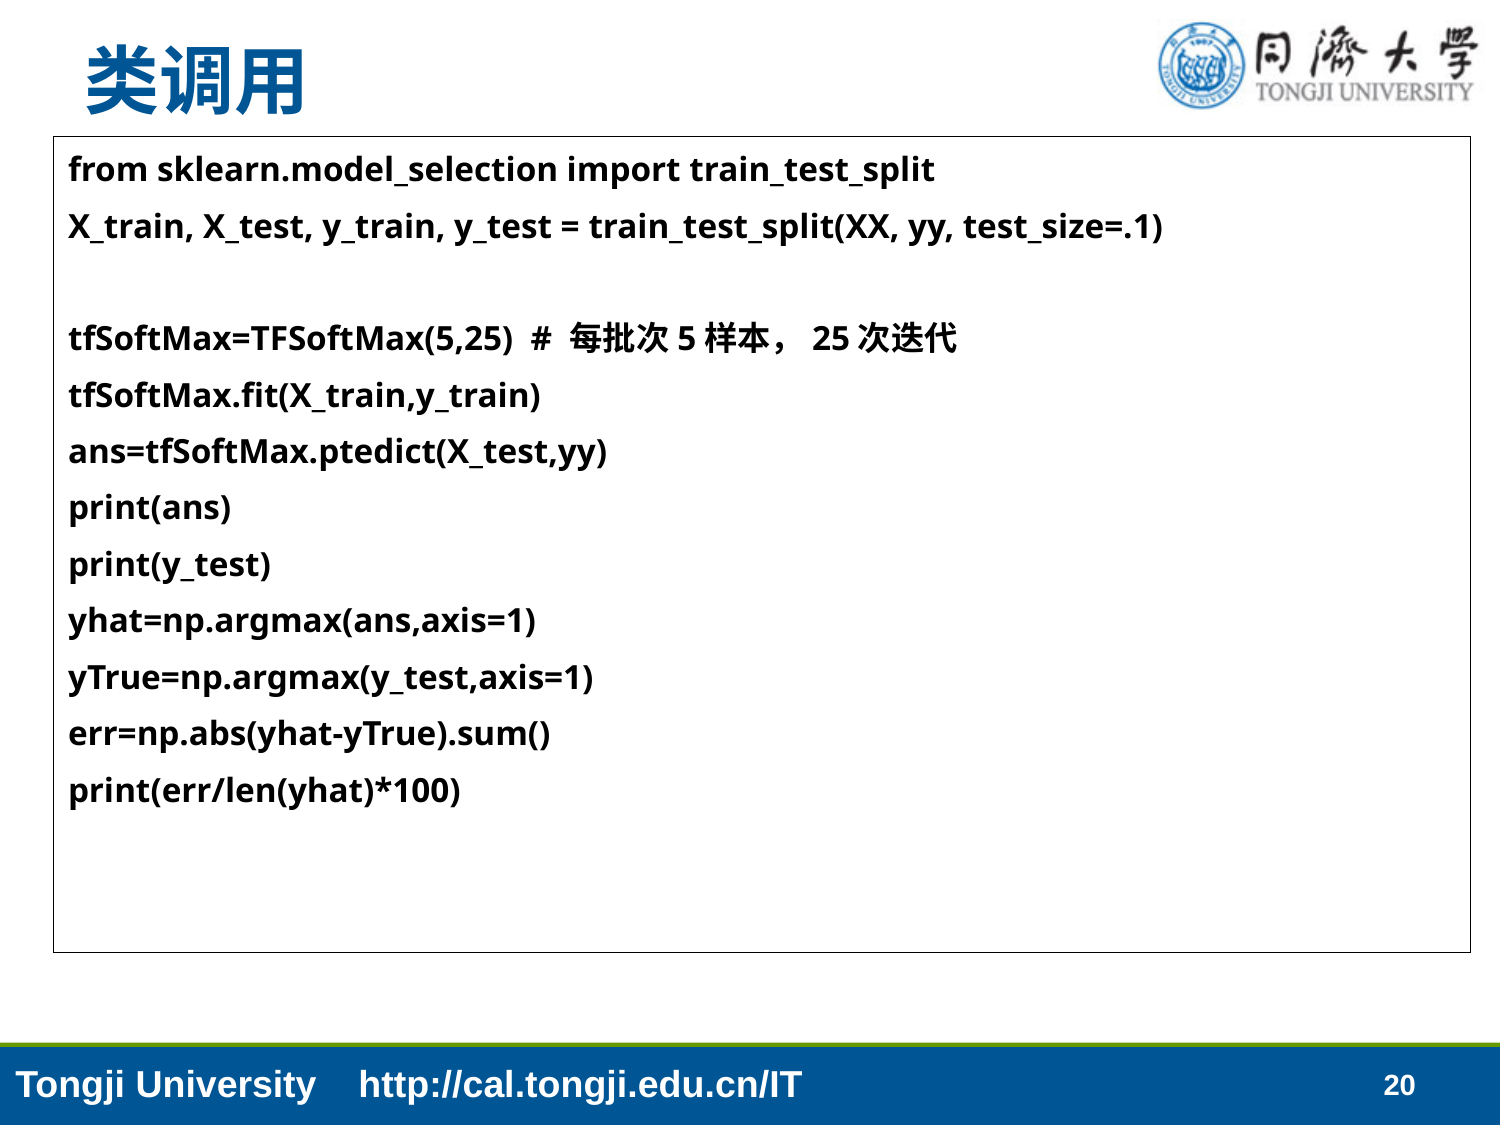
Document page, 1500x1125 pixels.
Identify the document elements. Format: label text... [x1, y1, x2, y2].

title 类调用 [69, 0, 1345, 134]
list from sklearn.model_selection import train_test_split X_train, X_test, y_train, y_test = train_test_split(XX, yy, test_size=.1) tfSoftMax=TFSoftMax(5,25) # 每批次5样本，25次迭代 tfSoftMax.fit(X_train,y_train) ans=tfSoftMax.ptedict(X_test,yy) print(ans) print(y_test) yhat=np.argmax(ans,axis=1) yTrue=np.argmax(y_test,axis=1) err=np.abs(yhat-yTrue).sum() print(err/len(yhat)*100) [53, 136, 1471, 953]
picture [1345, 19, 1495, 113]
